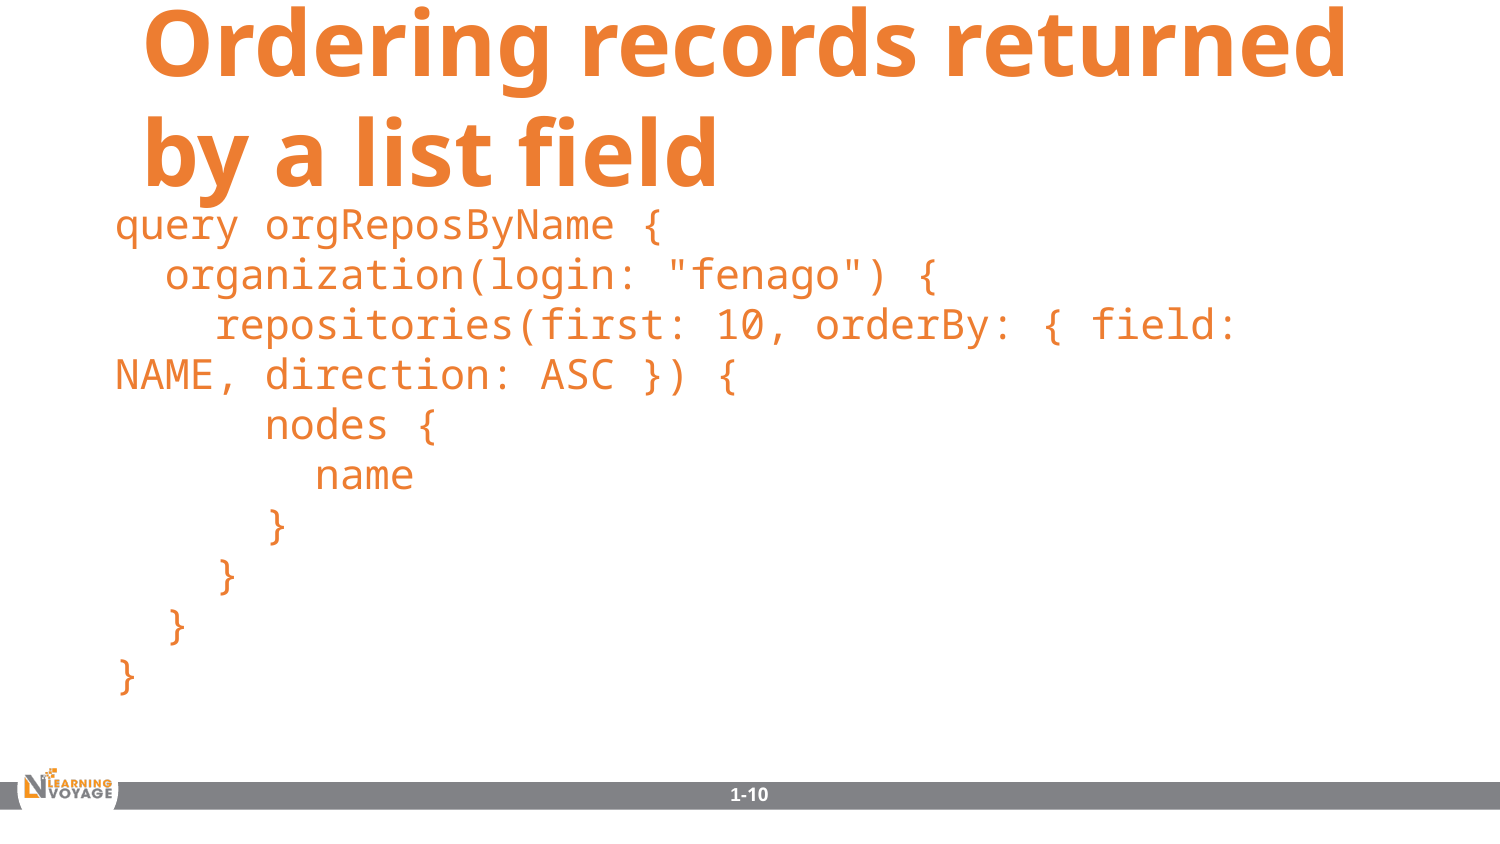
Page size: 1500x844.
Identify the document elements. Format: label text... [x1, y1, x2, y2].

text_box Ordering records returned by a list field [126, 37, 1500, 153]
picture [0, 706, 144, 844]
slide_number 1-10 [692, 770, 784, 821]
text_box query orgReposByName { organization(login: "fenago") { repositories(first: 10, orderBy: { field: NAME, direction: ASC }) { nodes { name } } } } [114, 196, 1361, 699]
